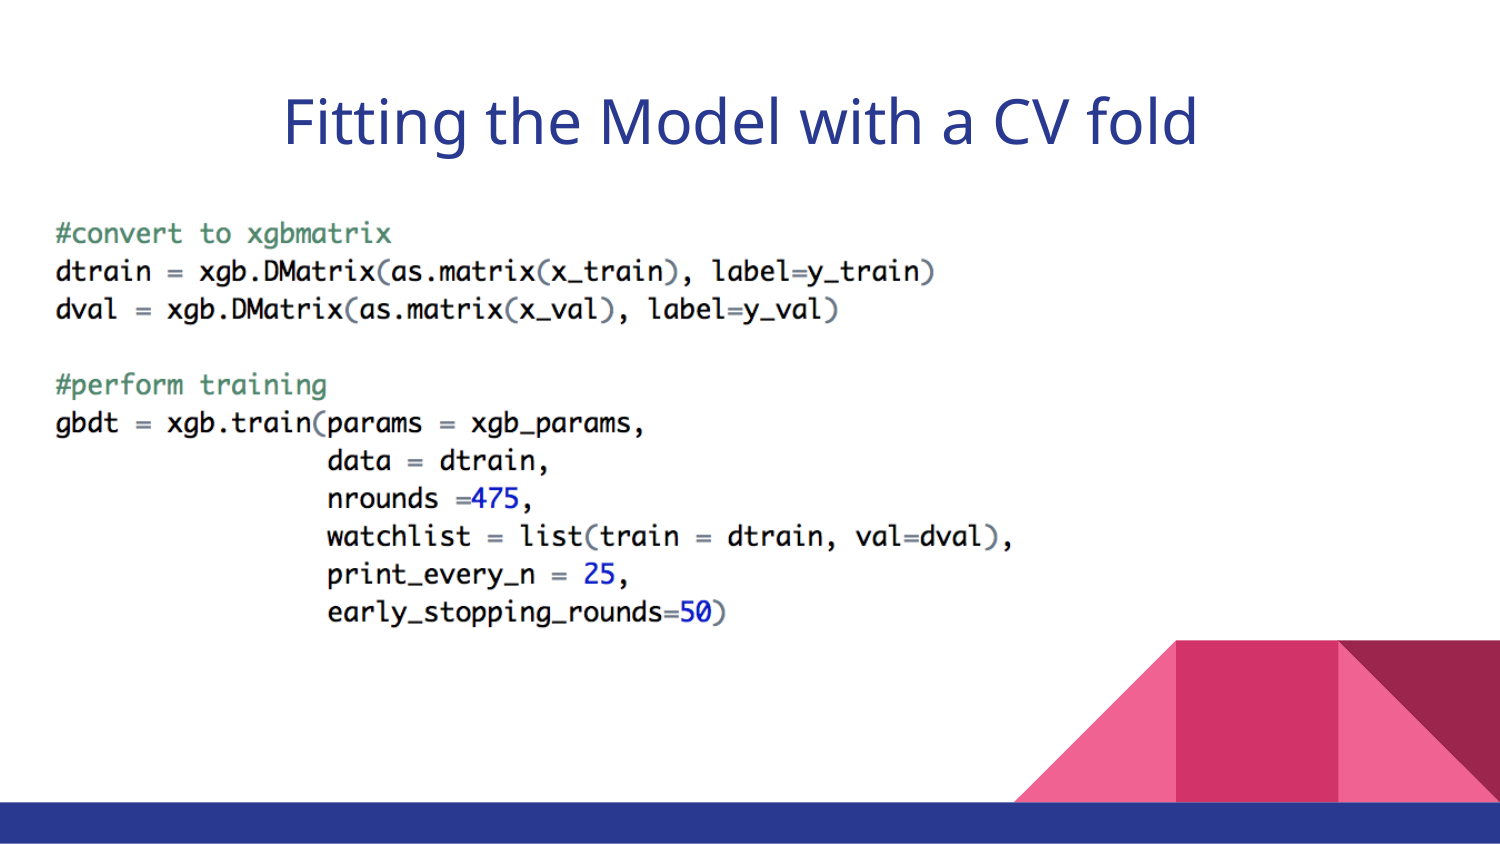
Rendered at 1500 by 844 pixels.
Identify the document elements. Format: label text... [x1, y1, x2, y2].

title Fitting the Model with a CV fold [51, 67, 1449, 167]
picture [50, 203, 1029, 655]
